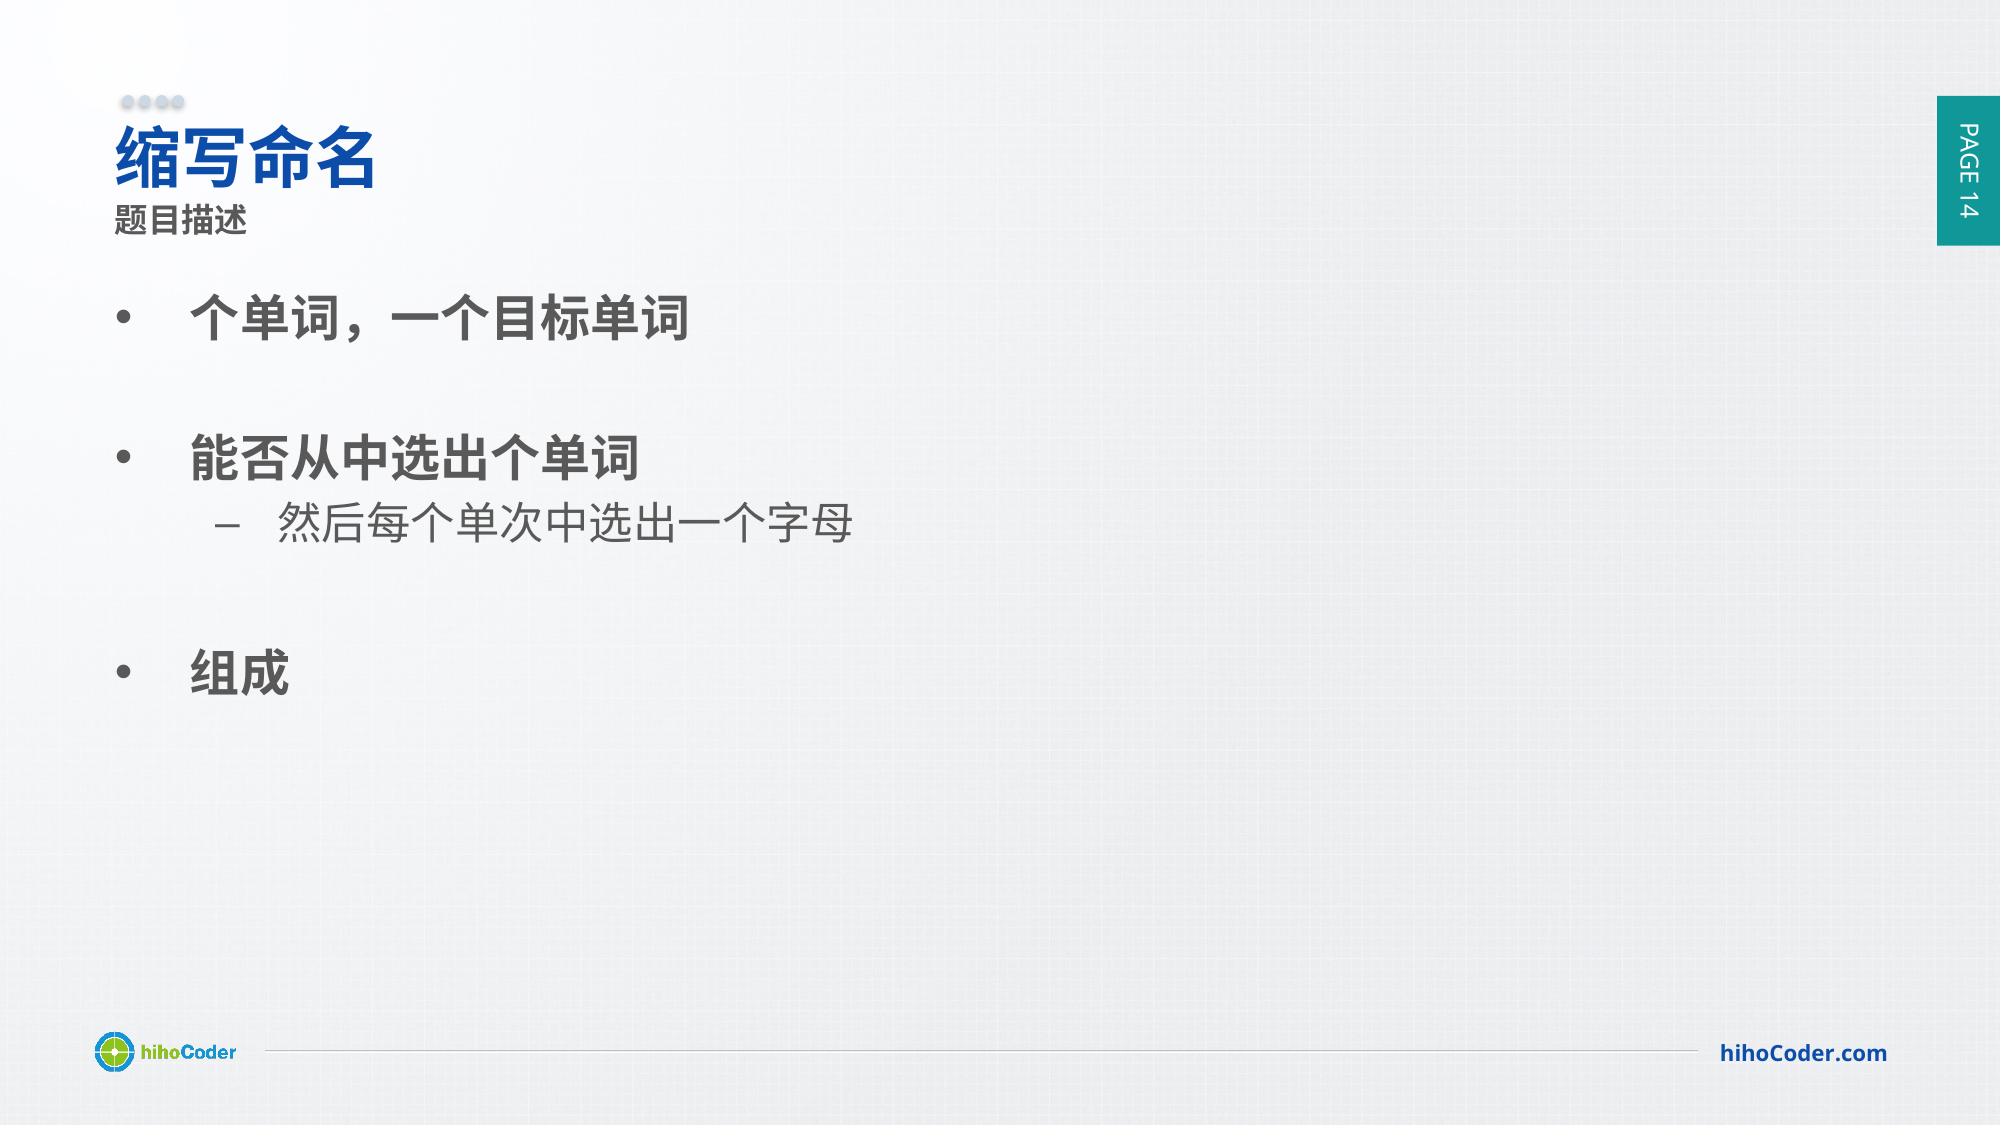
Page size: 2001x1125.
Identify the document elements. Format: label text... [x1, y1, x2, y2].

picture [0, 0, 2000, 1125]
list 题目描述 [99, 191, 1200, 263]
title 缩写命名 [99, 62, 1900, 250]
